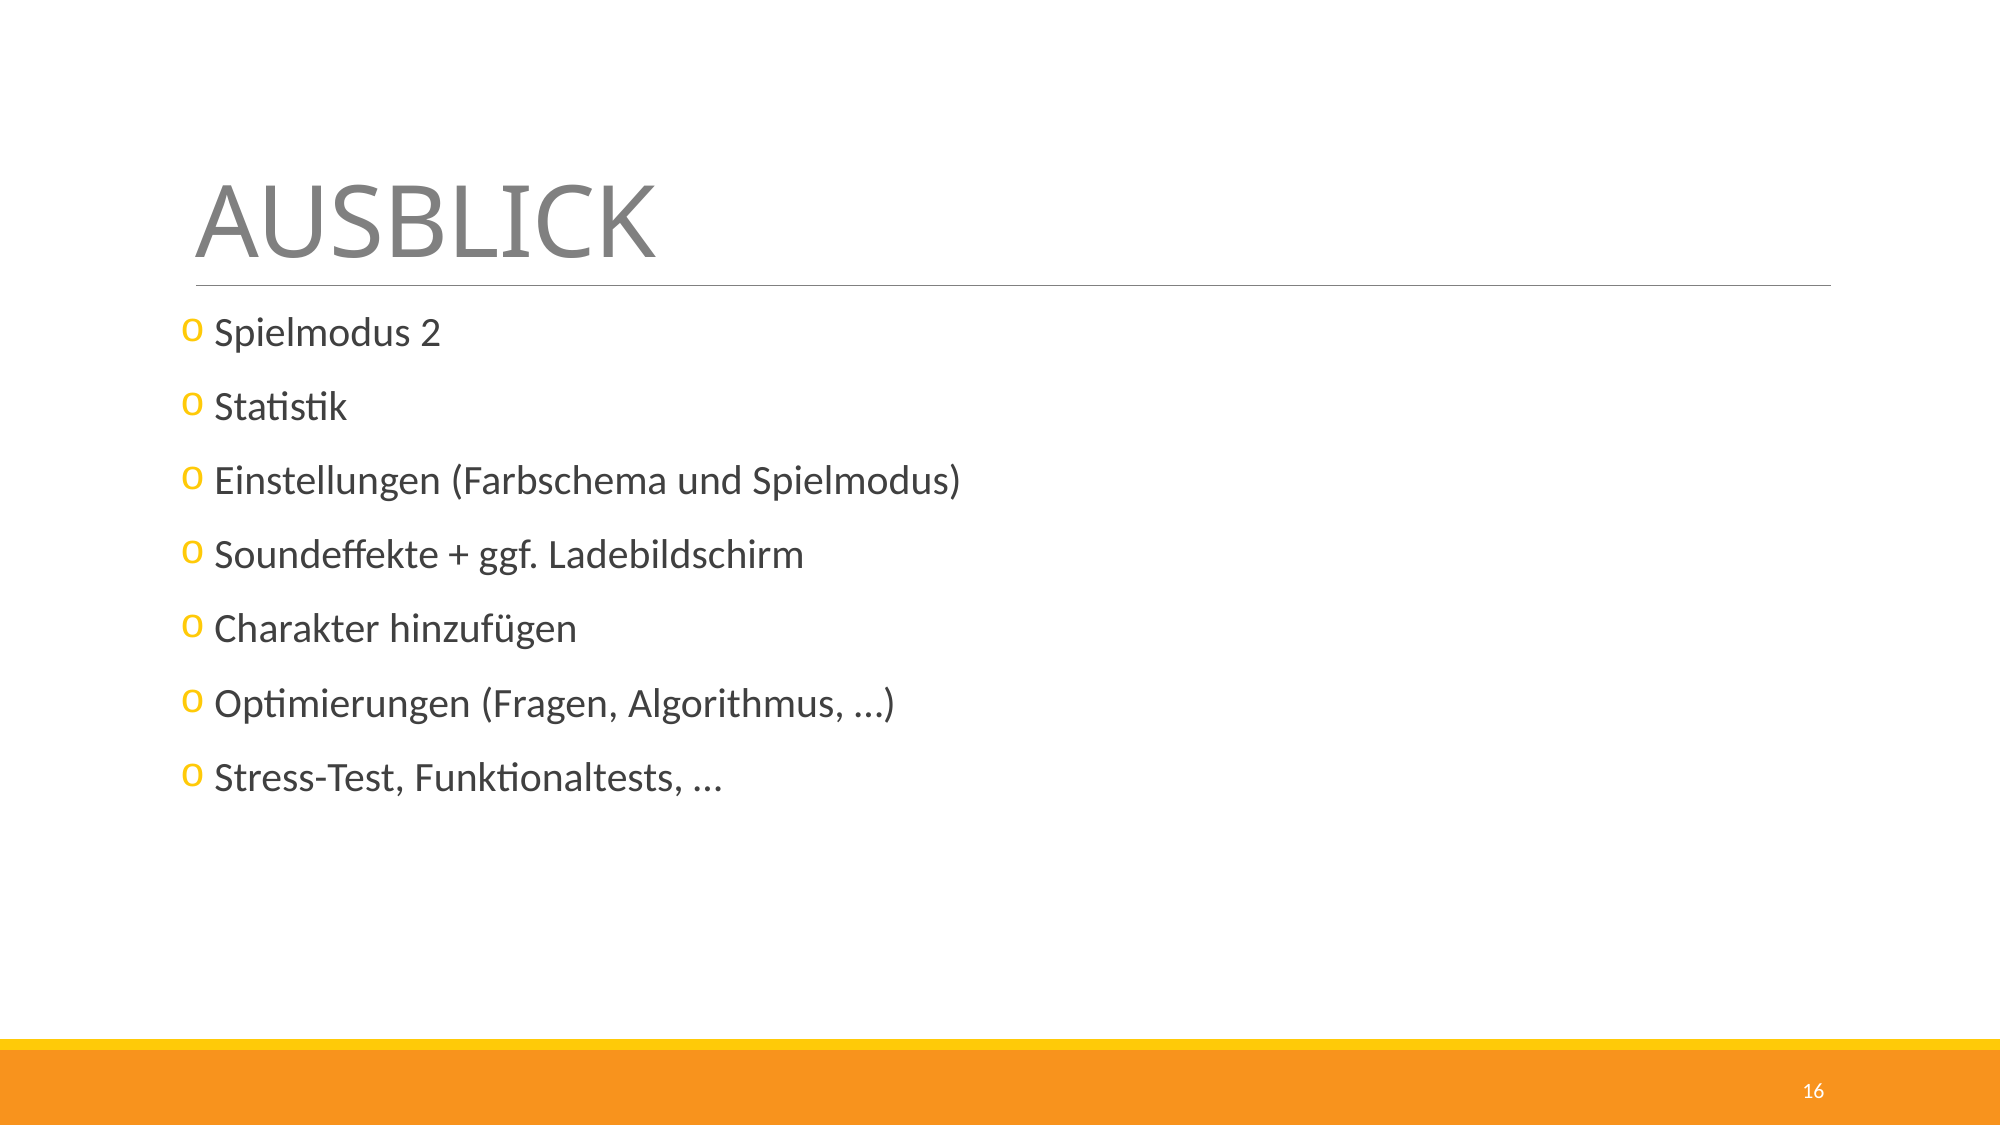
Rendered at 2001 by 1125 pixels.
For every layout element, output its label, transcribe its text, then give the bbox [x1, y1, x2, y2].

slide_number 16 [1624, 1059, 1840, 1120]
title AUSBLICK [180, 47, 1830, 285]
list Spielmodus 2 Statistik Einstellungen (Farbschema und Spielmodus) Soundeffekte + ggf. Ladebildschirm Charakter hinzufügen Optimierungen (Fragen, Algorithmus, …) Stress-Test, Funktionaltests, … [180, 302, 1830, 963]
